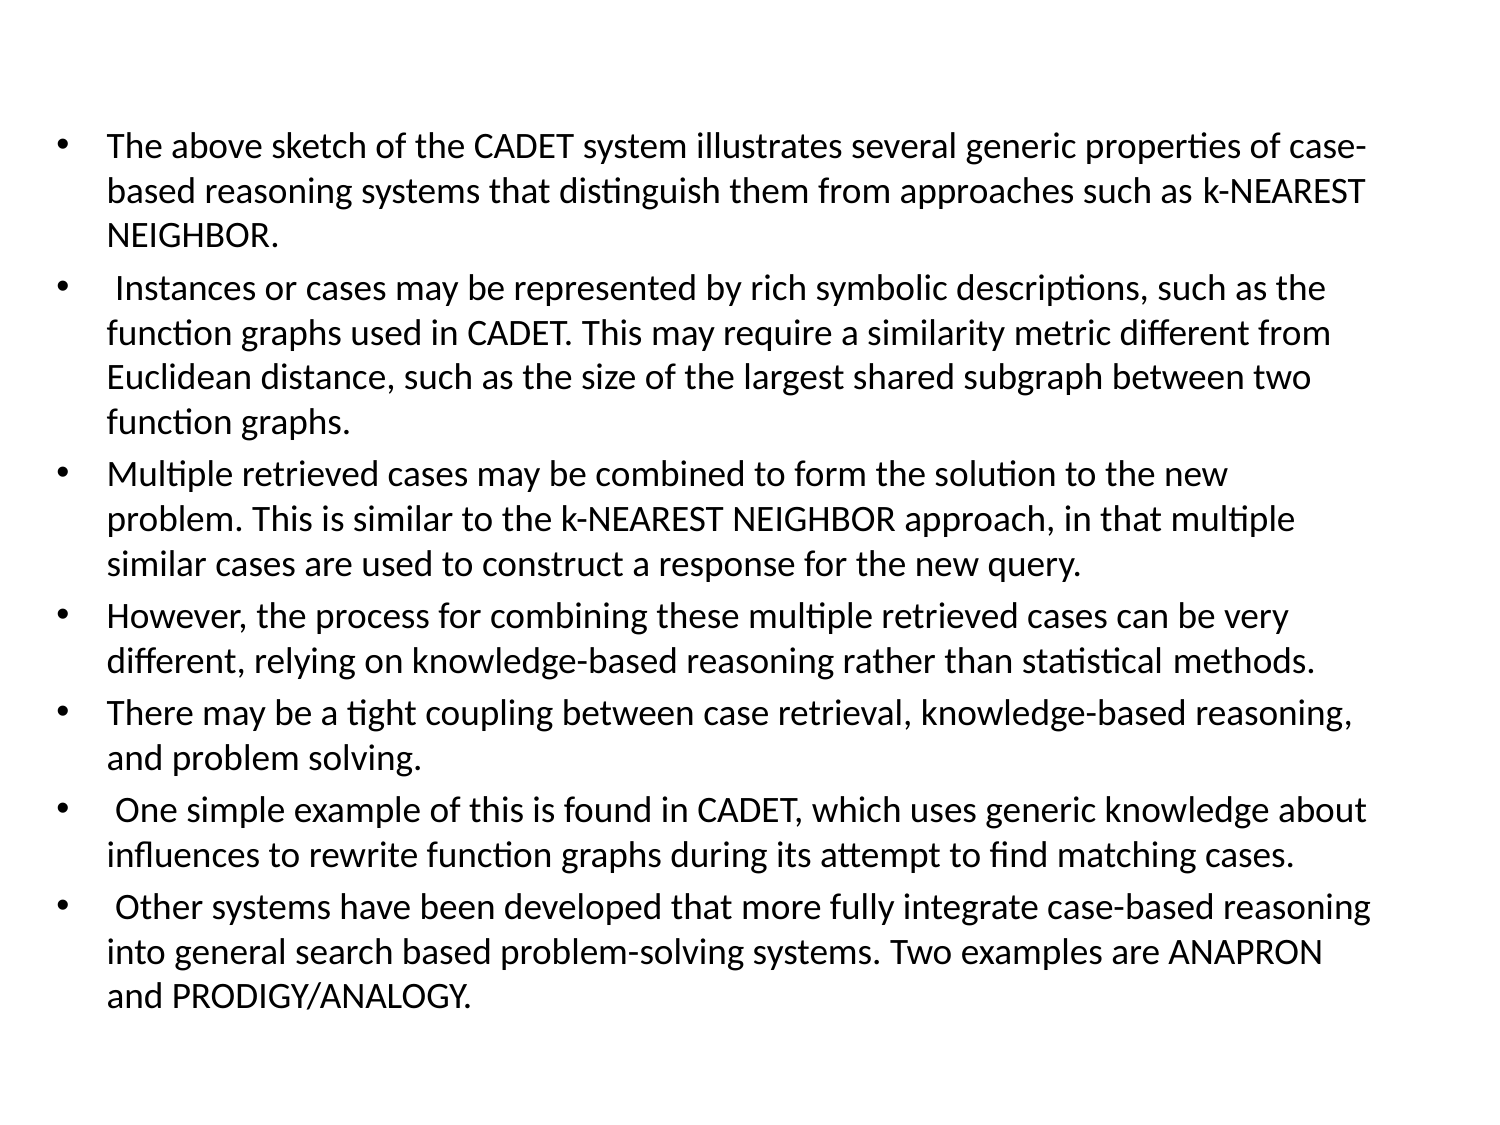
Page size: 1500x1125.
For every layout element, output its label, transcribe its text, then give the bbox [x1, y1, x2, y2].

list The above sketch of the CADET system illustrates several generic properties of case-based reasoning systems that distinguish them from approaches such as k-NEAREST NEIGHBOR. Instances or cases may be represented by rich symbolic descriptions, such as the function graphs used in CADET. This may require a similarity metric different from Euclidean distance, such as the size of the largest shared subgraph between two function graphs. Multiple retrieved cases may be combined to form the solution to the new problem. This is similar to the k-NEAREST NEIGHBOR approach, in that multiple similar cases are used to construct a response for the new query. However, the process for combining these multiple retrieved cases can be very different, relying on knowledge-based reasoning rather than statistical methods. There may be a tight coupling between case retrieval, knowledge-based reasoning, and problem solving. One simple example of this is found in CADET, which uses generic knowledge about influences to rewrite function graphs during its attempt to find matching cases. Other systems have been developed that more fully integrate case-based reasoning into general search based problem-solving systems. Two examples are ANAPRON and PRODIGY/ANALOGY. [41, 113, 1392, 1059]
